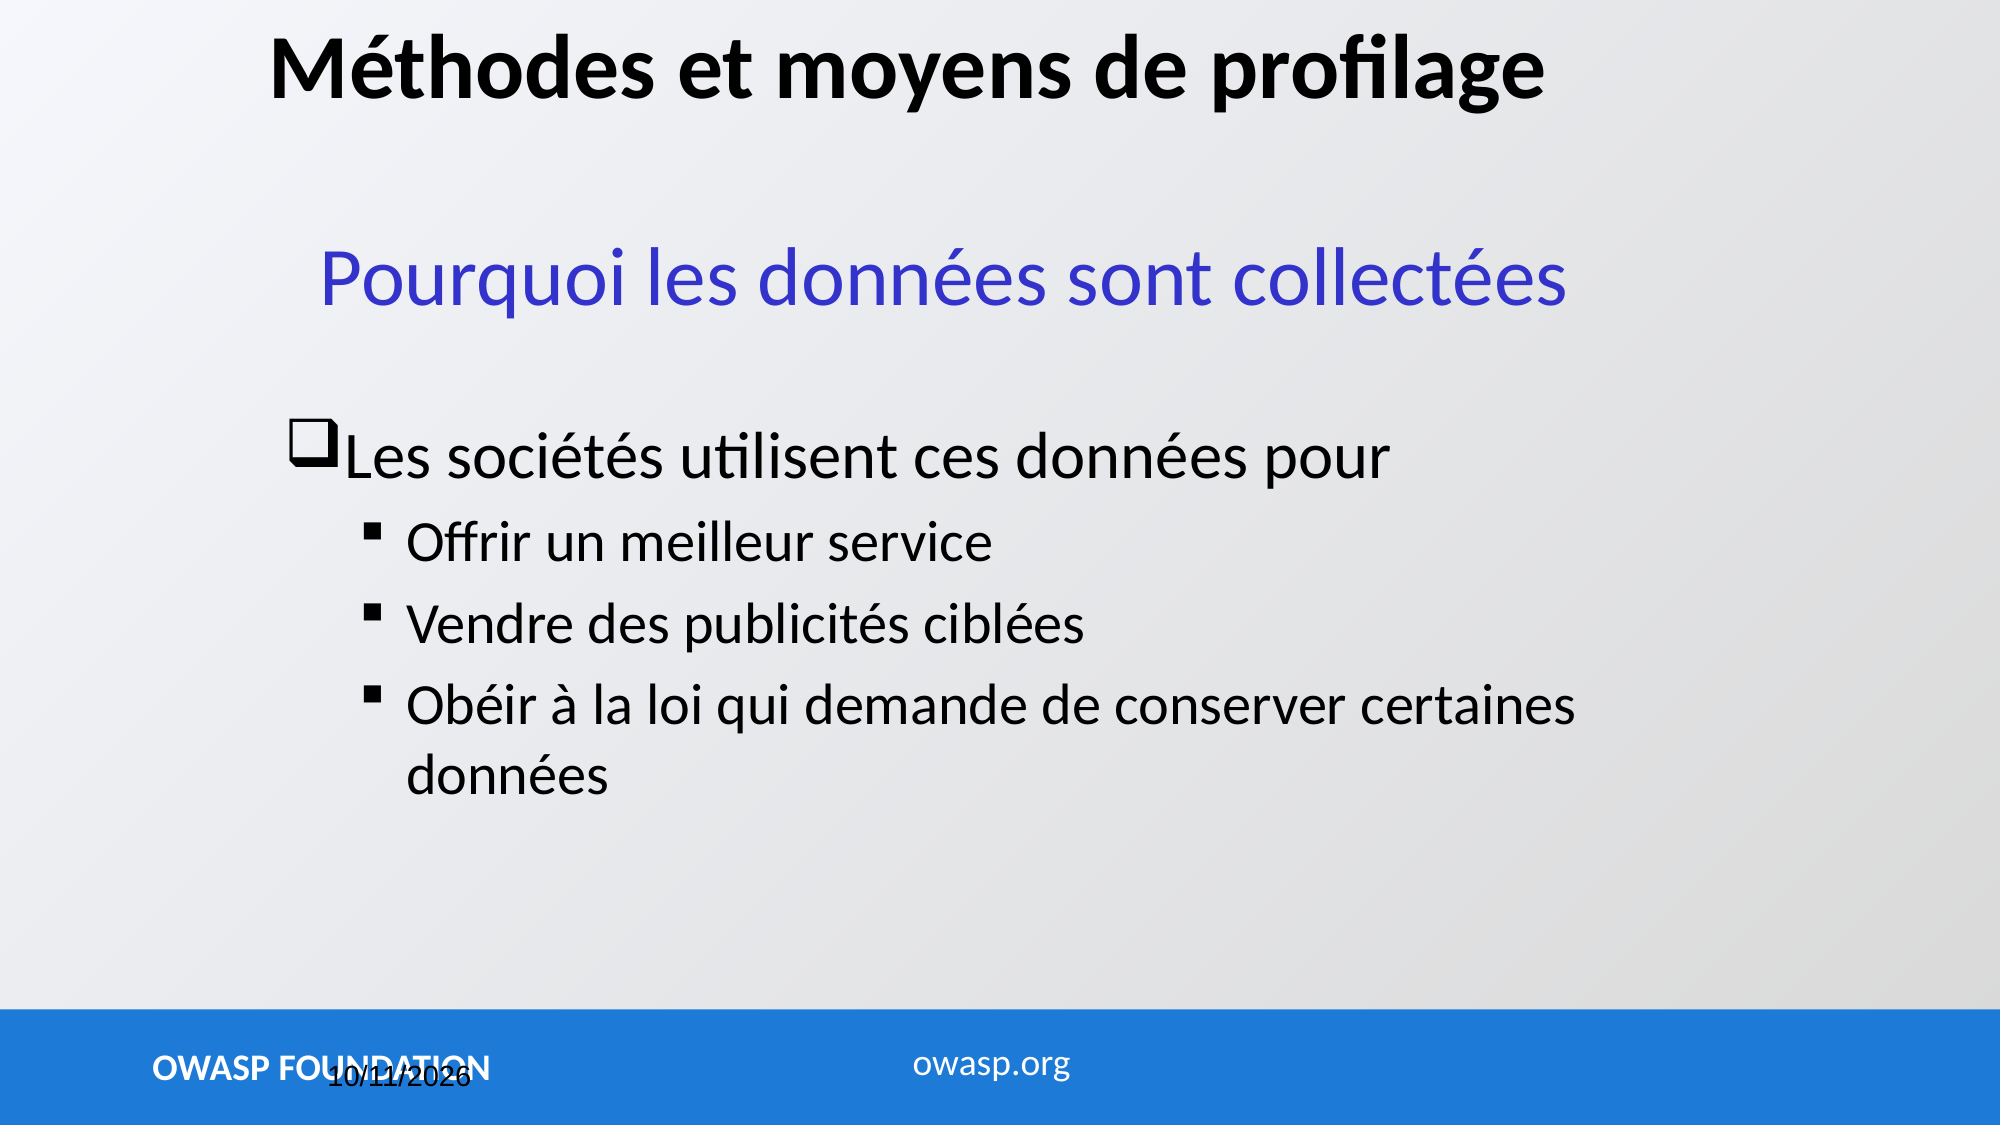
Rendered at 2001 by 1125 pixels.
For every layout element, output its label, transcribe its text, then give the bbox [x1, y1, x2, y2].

text_box Les sociétés utilisent ces données pour Offrir un meilleur service Vendre des publicités ciblées Obéir à la loi qui demande de conserver certaines données [269, 404, 1655, 917]
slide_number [312, 1050, 588, 1125]
text_box Pourquoi les données sont collectées [269, 206, 1620, 337]
title Méthodes et moyens de profilage [253, 1, 1655, 138]
